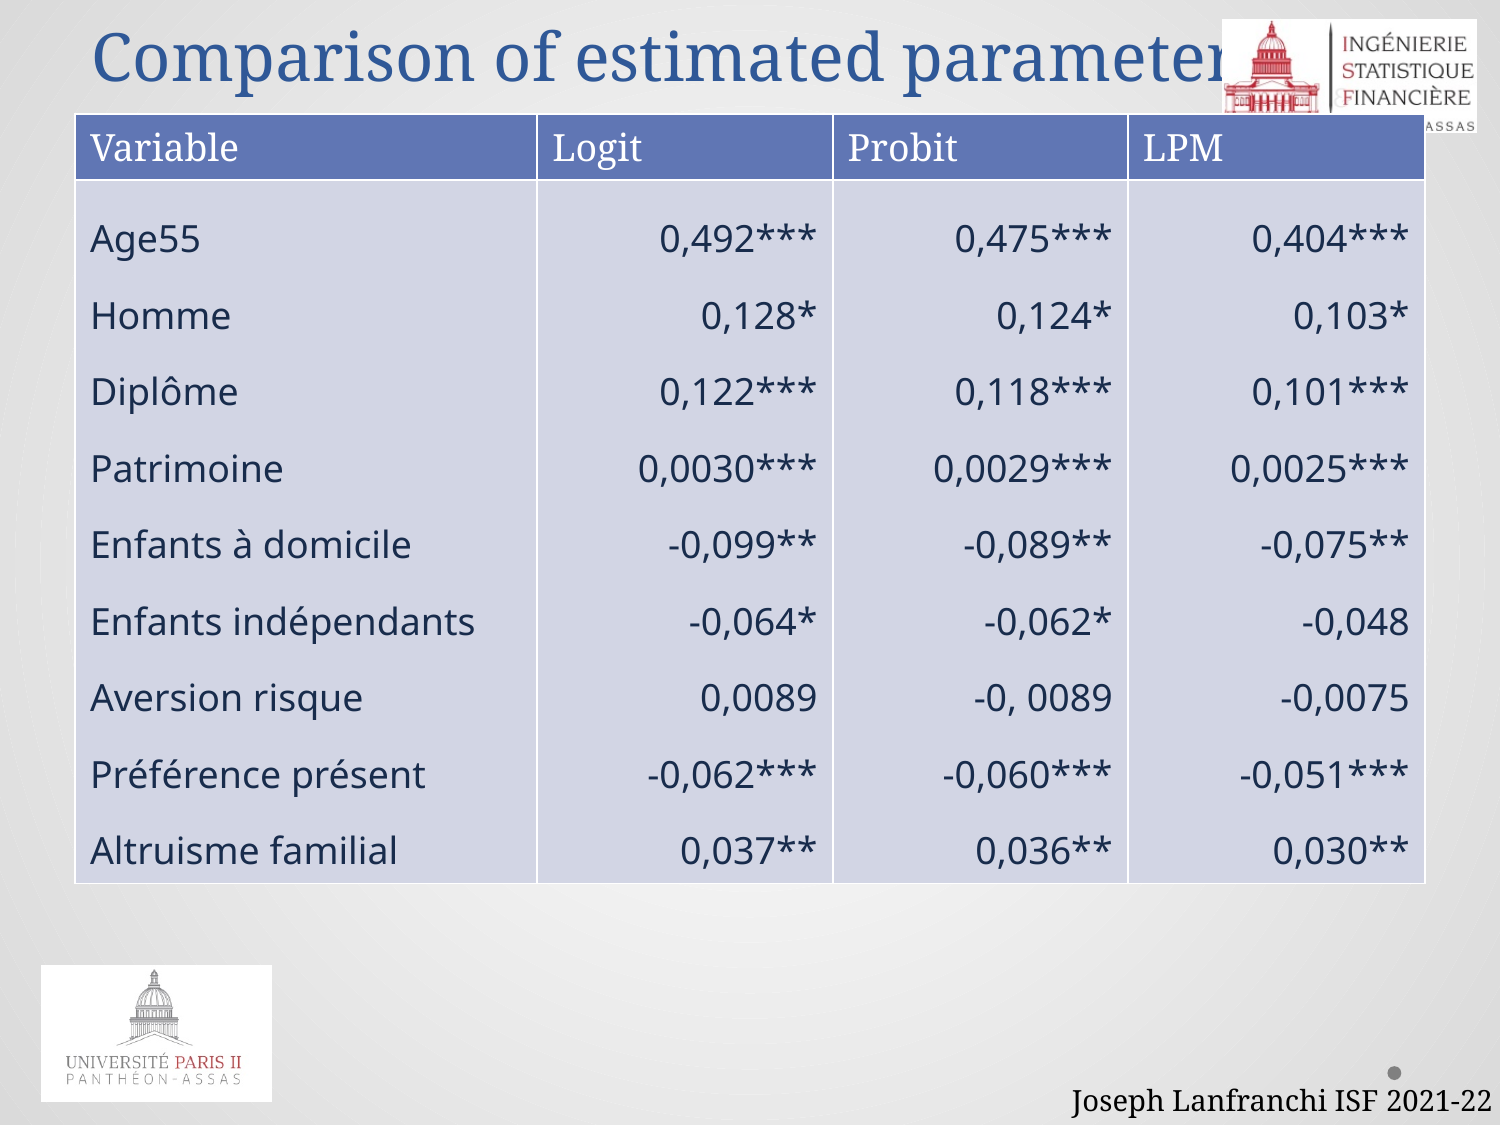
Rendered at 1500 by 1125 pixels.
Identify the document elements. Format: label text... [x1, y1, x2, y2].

table_header Logit [538, 115, 832, 179]
table_cell 0,404*** 0,103* 0,101*** 0,0025*** -0,075** -0,048 -0,0075 -0,051*** 0,030** [1129, 181, 1424, 883]
table_cell Age55 Homme Diplôme Patrimoine Enfants à domicile Enfants indépendants Aversion risque Préférence présent Altruisme familial [76, 181, 536, 883]
table_cell 0,492*** 0,128* 0,122*** 0,0030*** -0,099** -0,064* 0,0089 -0,062*** 0,037** [538, 181, 832, 883]
picture [1222, 18, 1477, 133]
table_header Variable [76, 115, 536, 179]
table_header Probit [834, 115, 1127, 179]
picture [41, 965, 272, 1102]
table_cell 0,475*** 0,124* 0,118*** 0,0029*** -0,089** -0,062* -0, 0089 -0,060*** 0,036** [834, 181, 1127, 883]
table_header LPM [1129, 115, 1424, 179]
title Comparison of estimated parameters [76, 19, 1220, 102]
text_box Joseph Lanfranchi ISF 2021-22 [1057, 1074, 1500, 1125]
